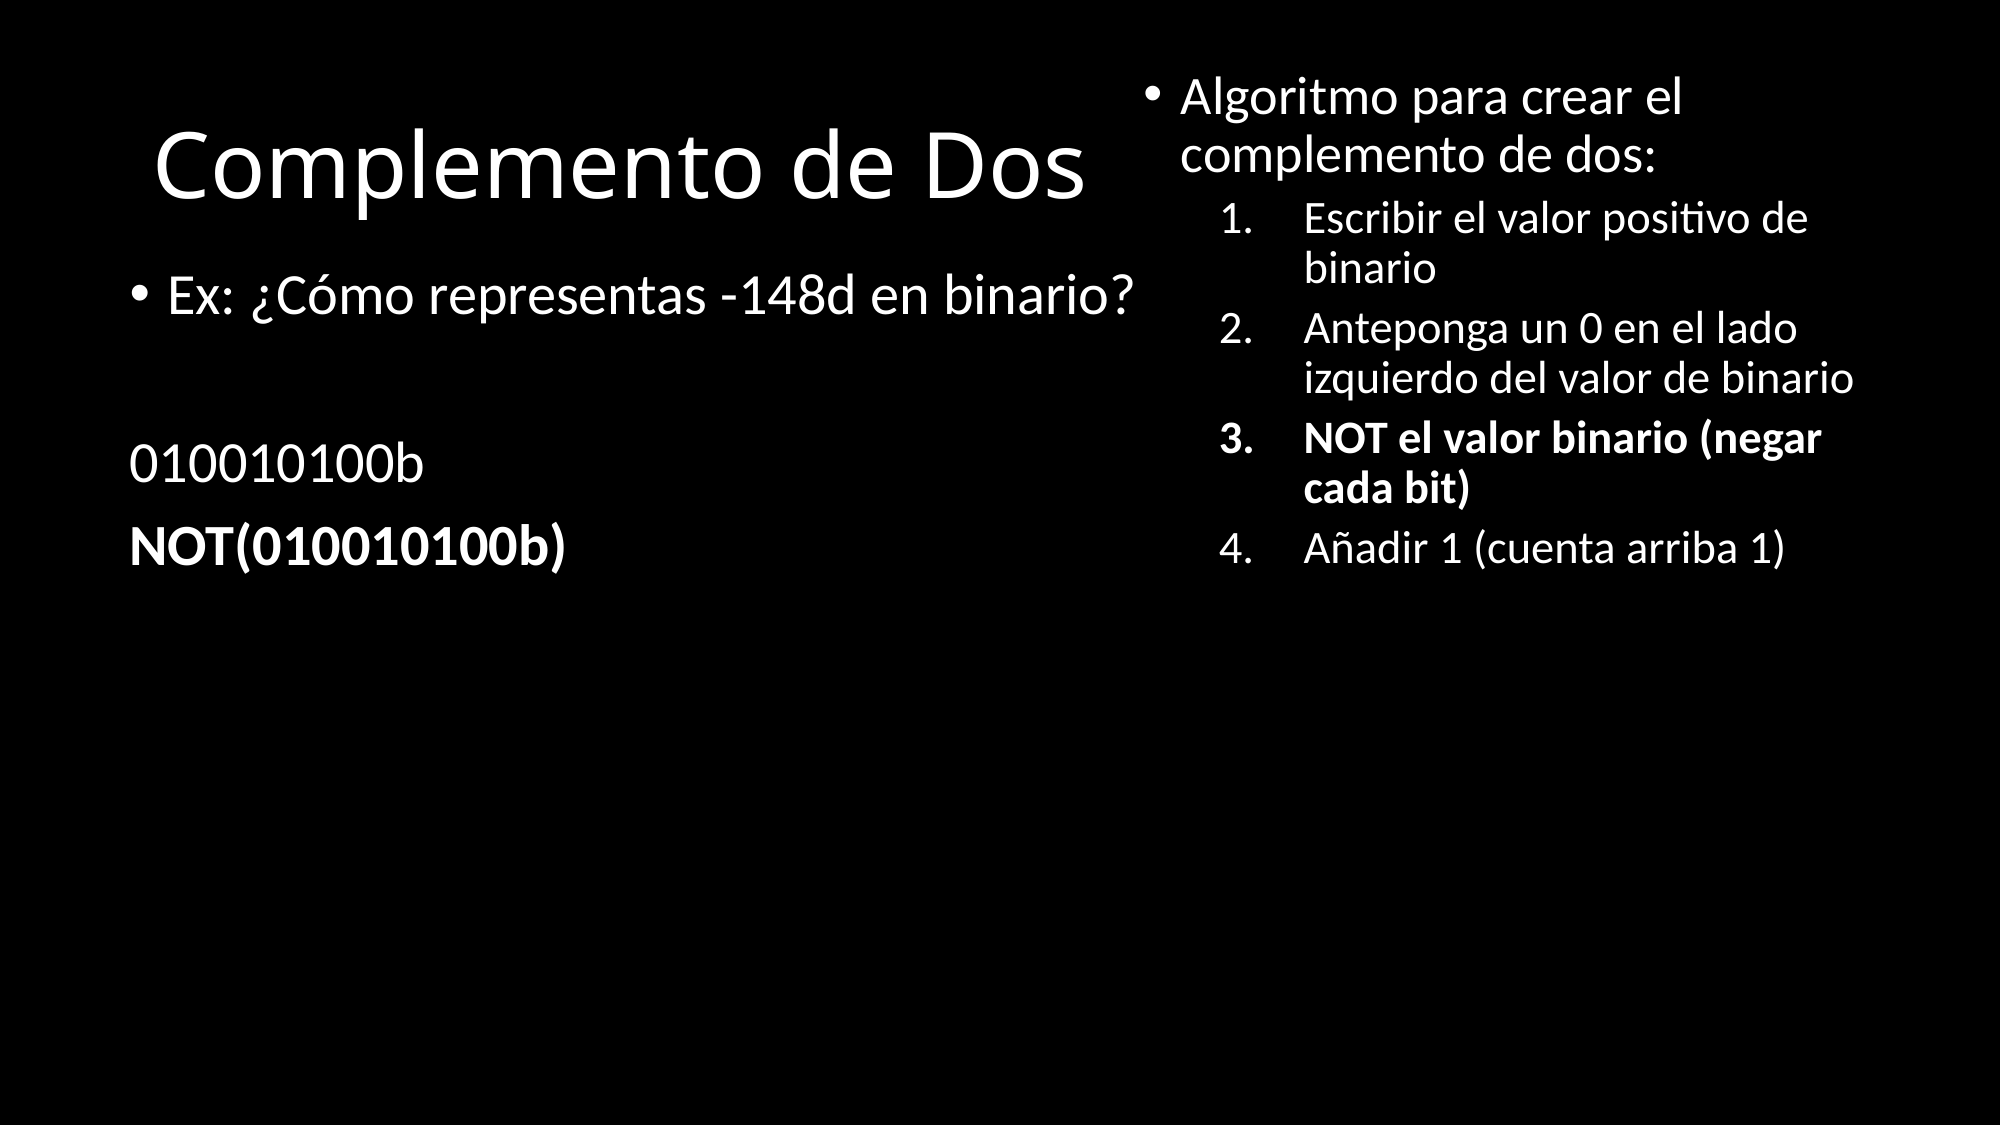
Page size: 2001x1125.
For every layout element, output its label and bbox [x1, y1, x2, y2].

title [137, 59, 1128, 256]
list [1128, 59, 1886, 592]
text_box [114, 256, 1326, 894]
